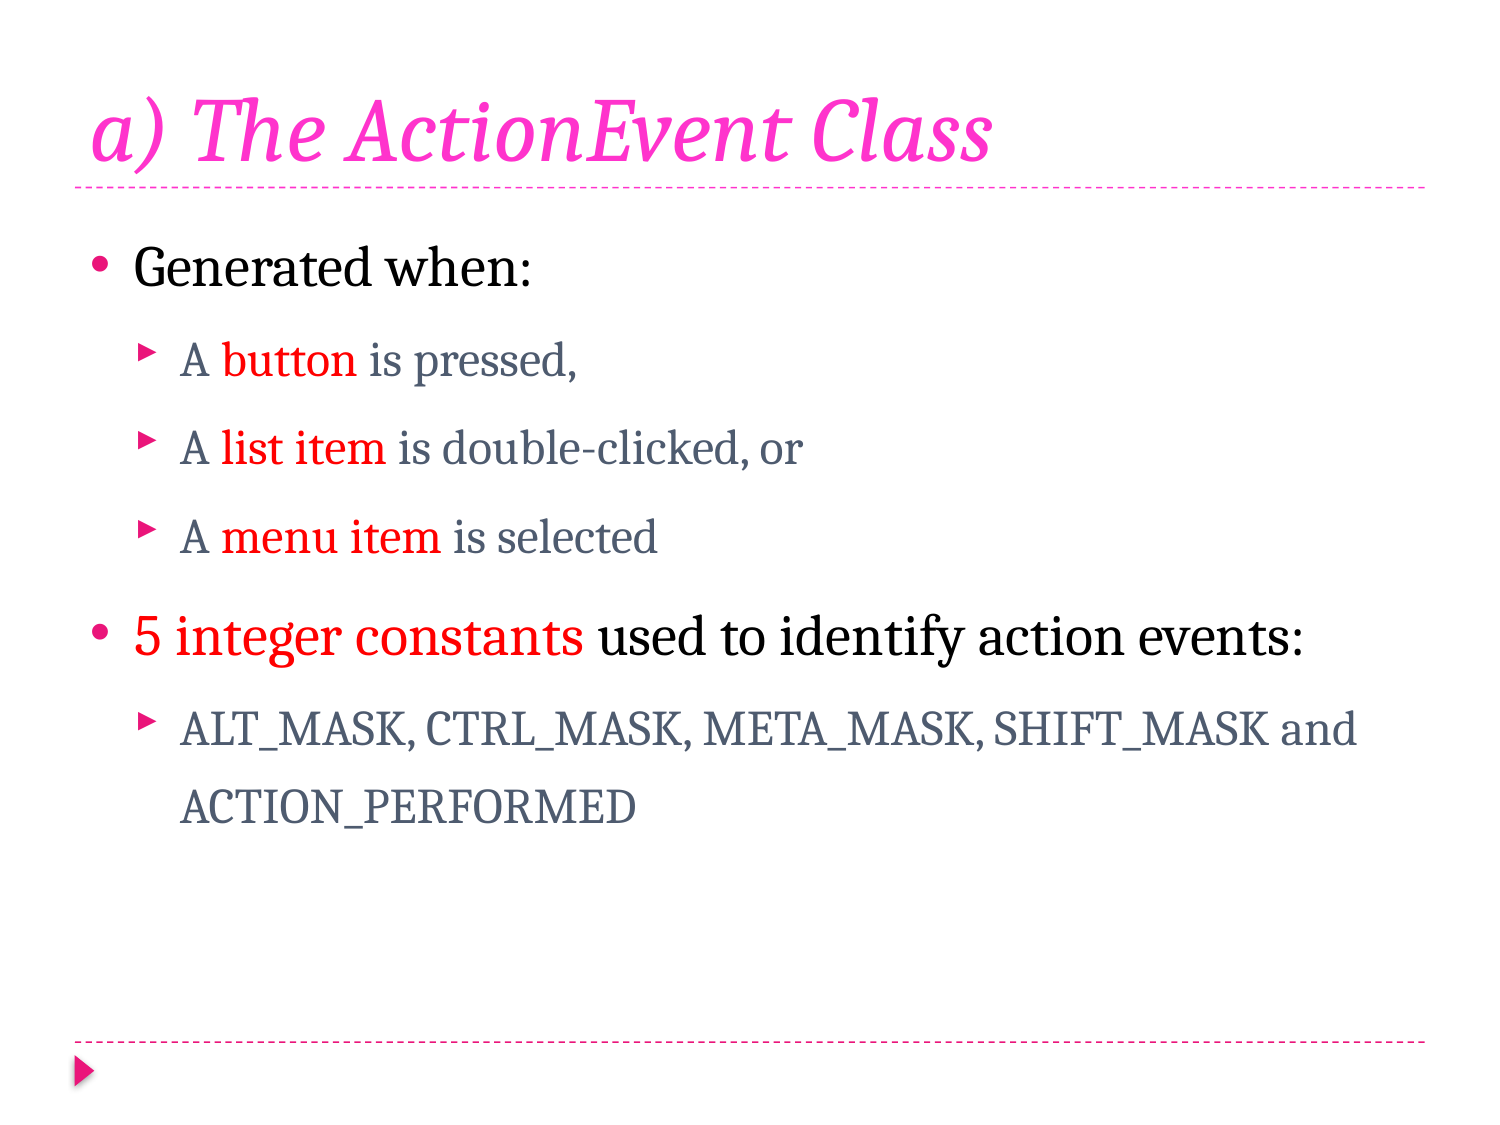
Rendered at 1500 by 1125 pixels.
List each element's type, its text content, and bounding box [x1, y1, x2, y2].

list Generated when: A button is pressed, A list item is double-clicked, or A menu item is selected 5 integer constants used to identify action events: ALT_MASK, CTRL_MASK, META_MASK, SHIFT_MASK and ACTION_PERFORMED [75, 200, 1425, 1010]
title a) The ActionEvent Class [75, 24, 1425, 188]
